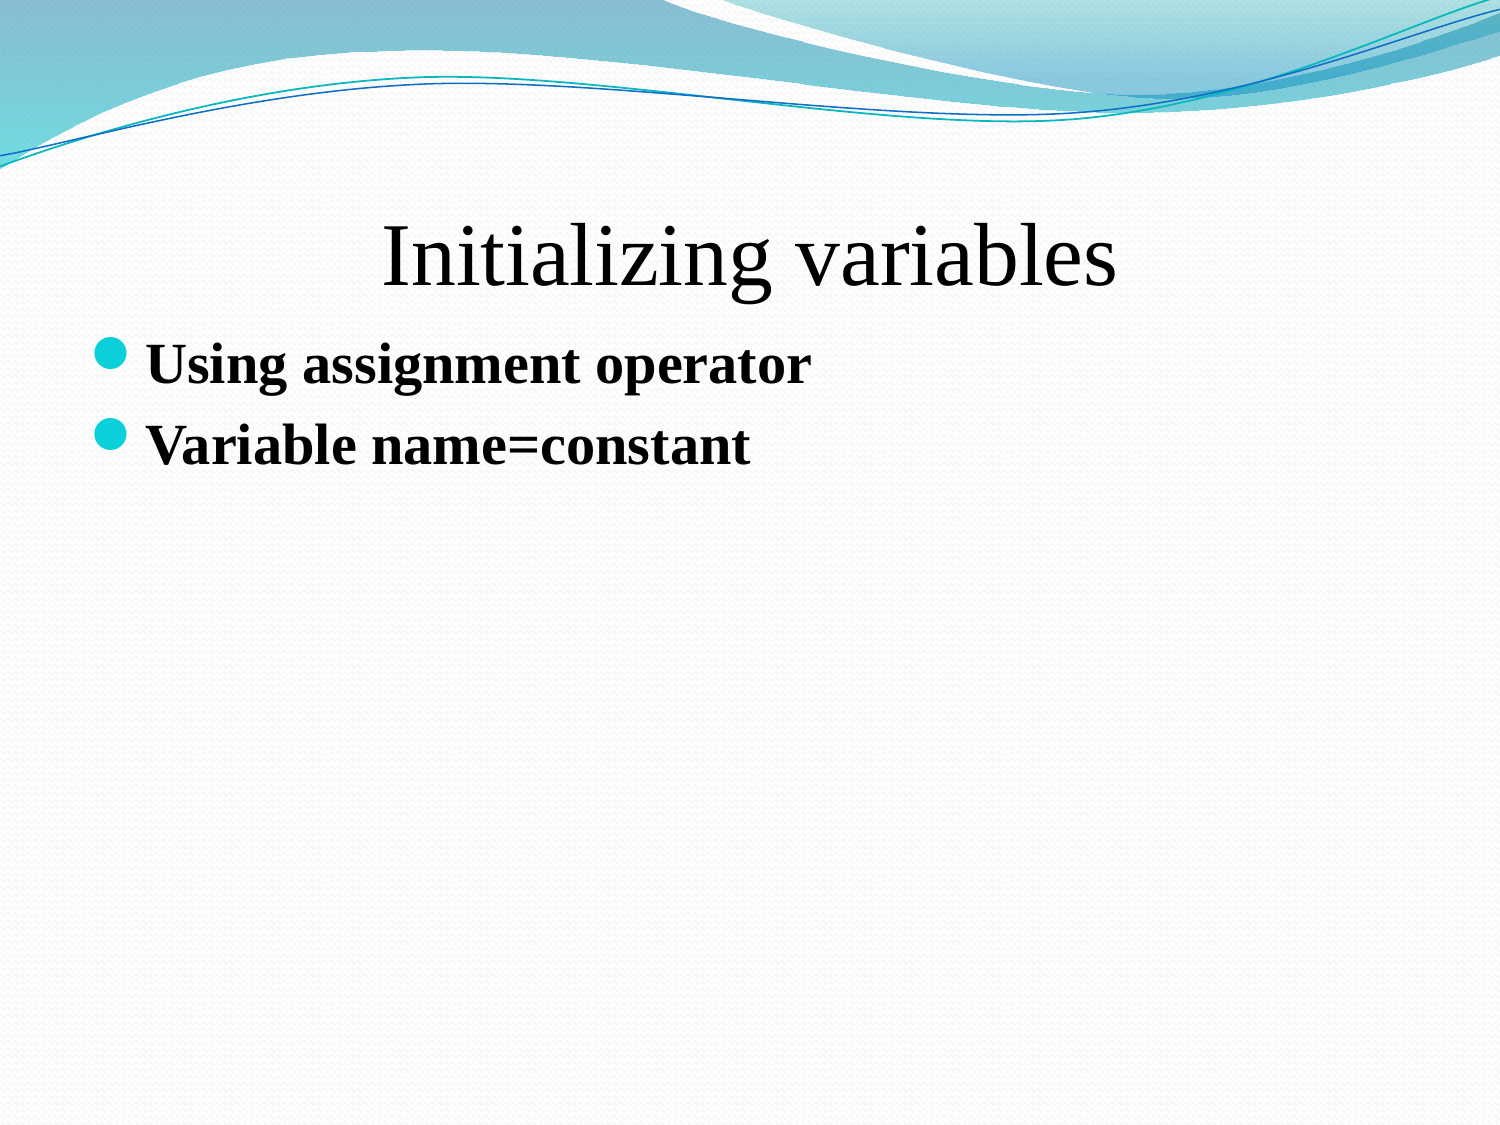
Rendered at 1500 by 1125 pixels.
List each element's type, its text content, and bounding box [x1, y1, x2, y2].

title Initializing variables [75, 115, 1425, 303]
list Using assignment operator Variable name=constant [75, 317, 1425, 1038]
